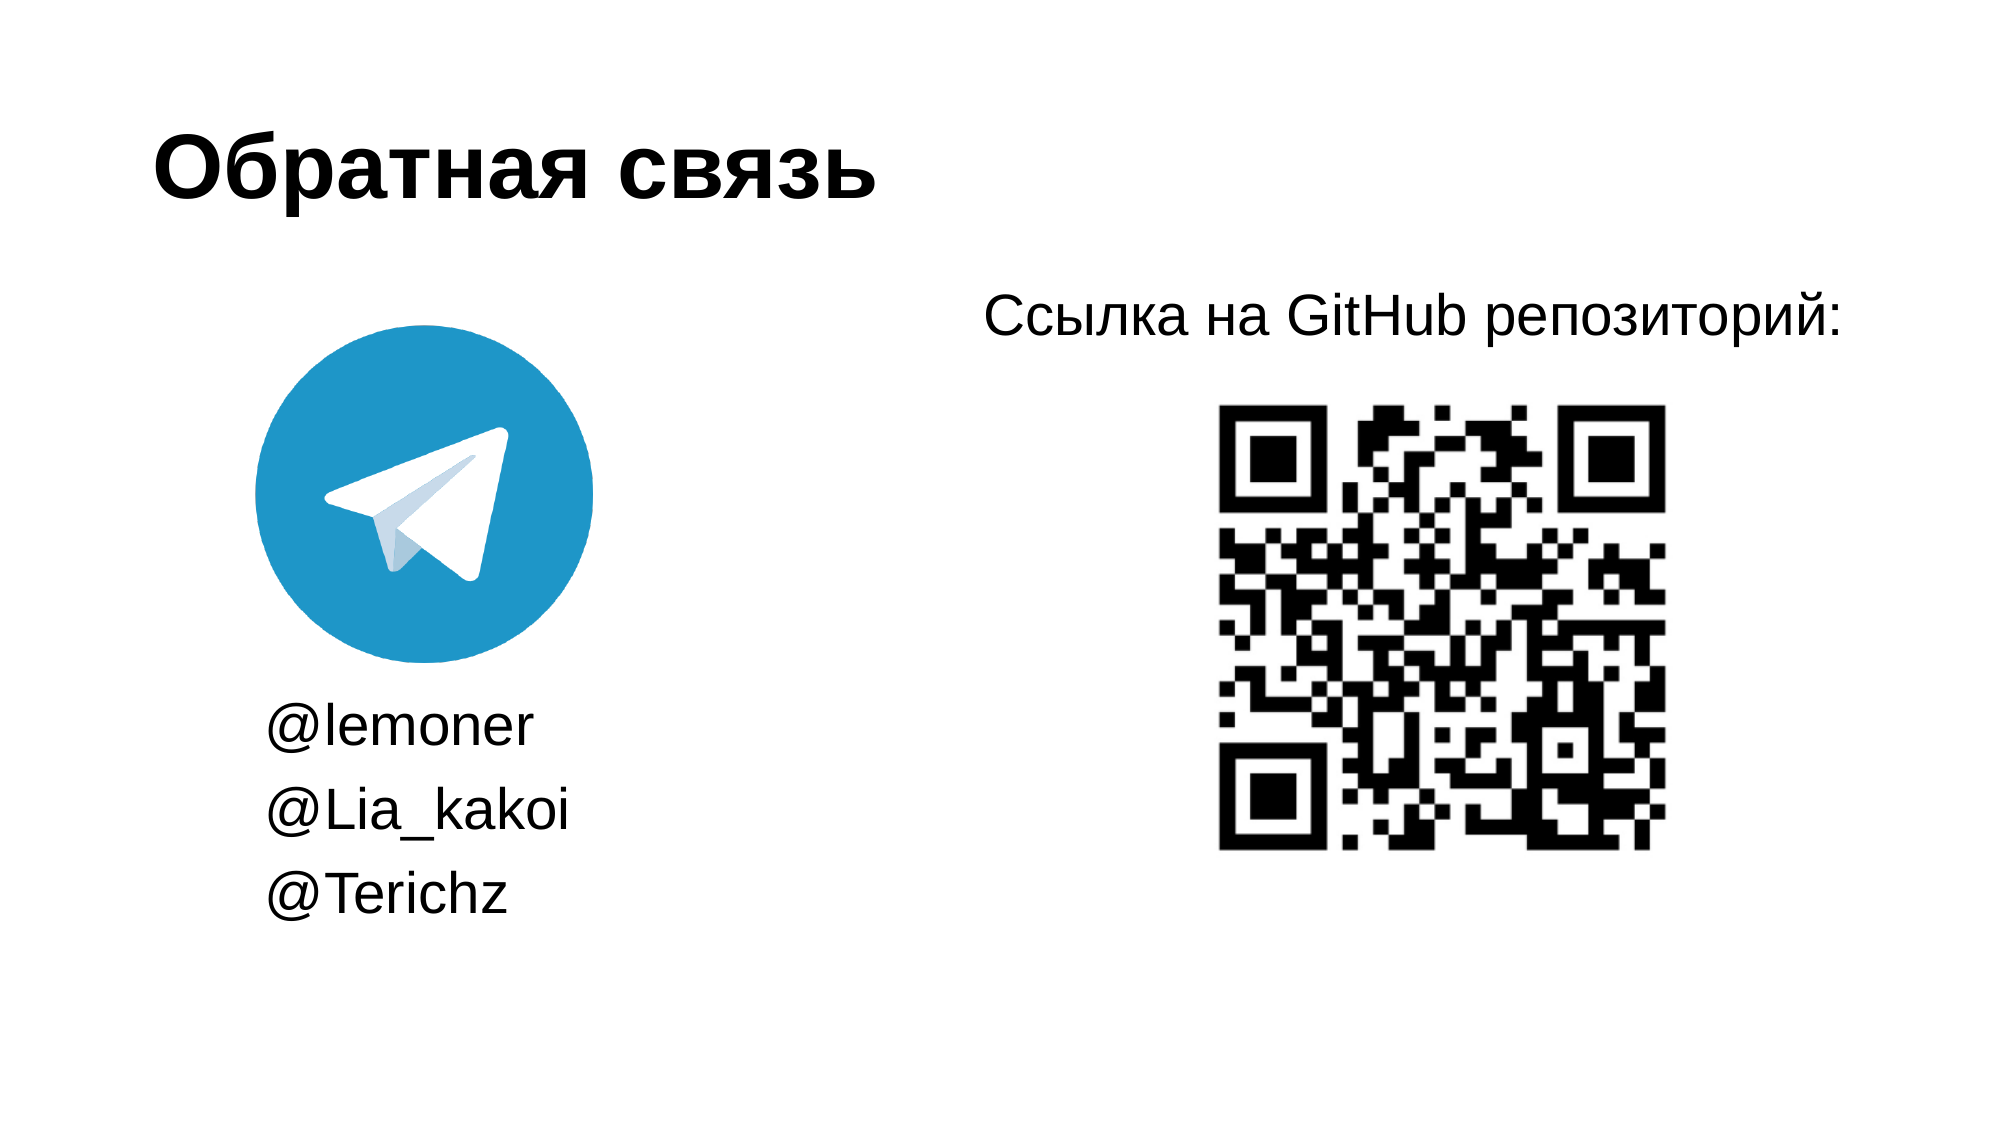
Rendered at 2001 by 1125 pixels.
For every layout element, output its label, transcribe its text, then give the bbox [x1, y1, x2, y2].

title Обратная связь [137, 59, 1863, 278]
text_box Ссылка на GitHub репозиторий: [968, 277, 1918, 376]
picture [249, 319, 599, 669]
picture [1190, 376, 1695, 877]
list @lemoner @Lia_kakoi @Terichz [249, 688, 628, 954]
